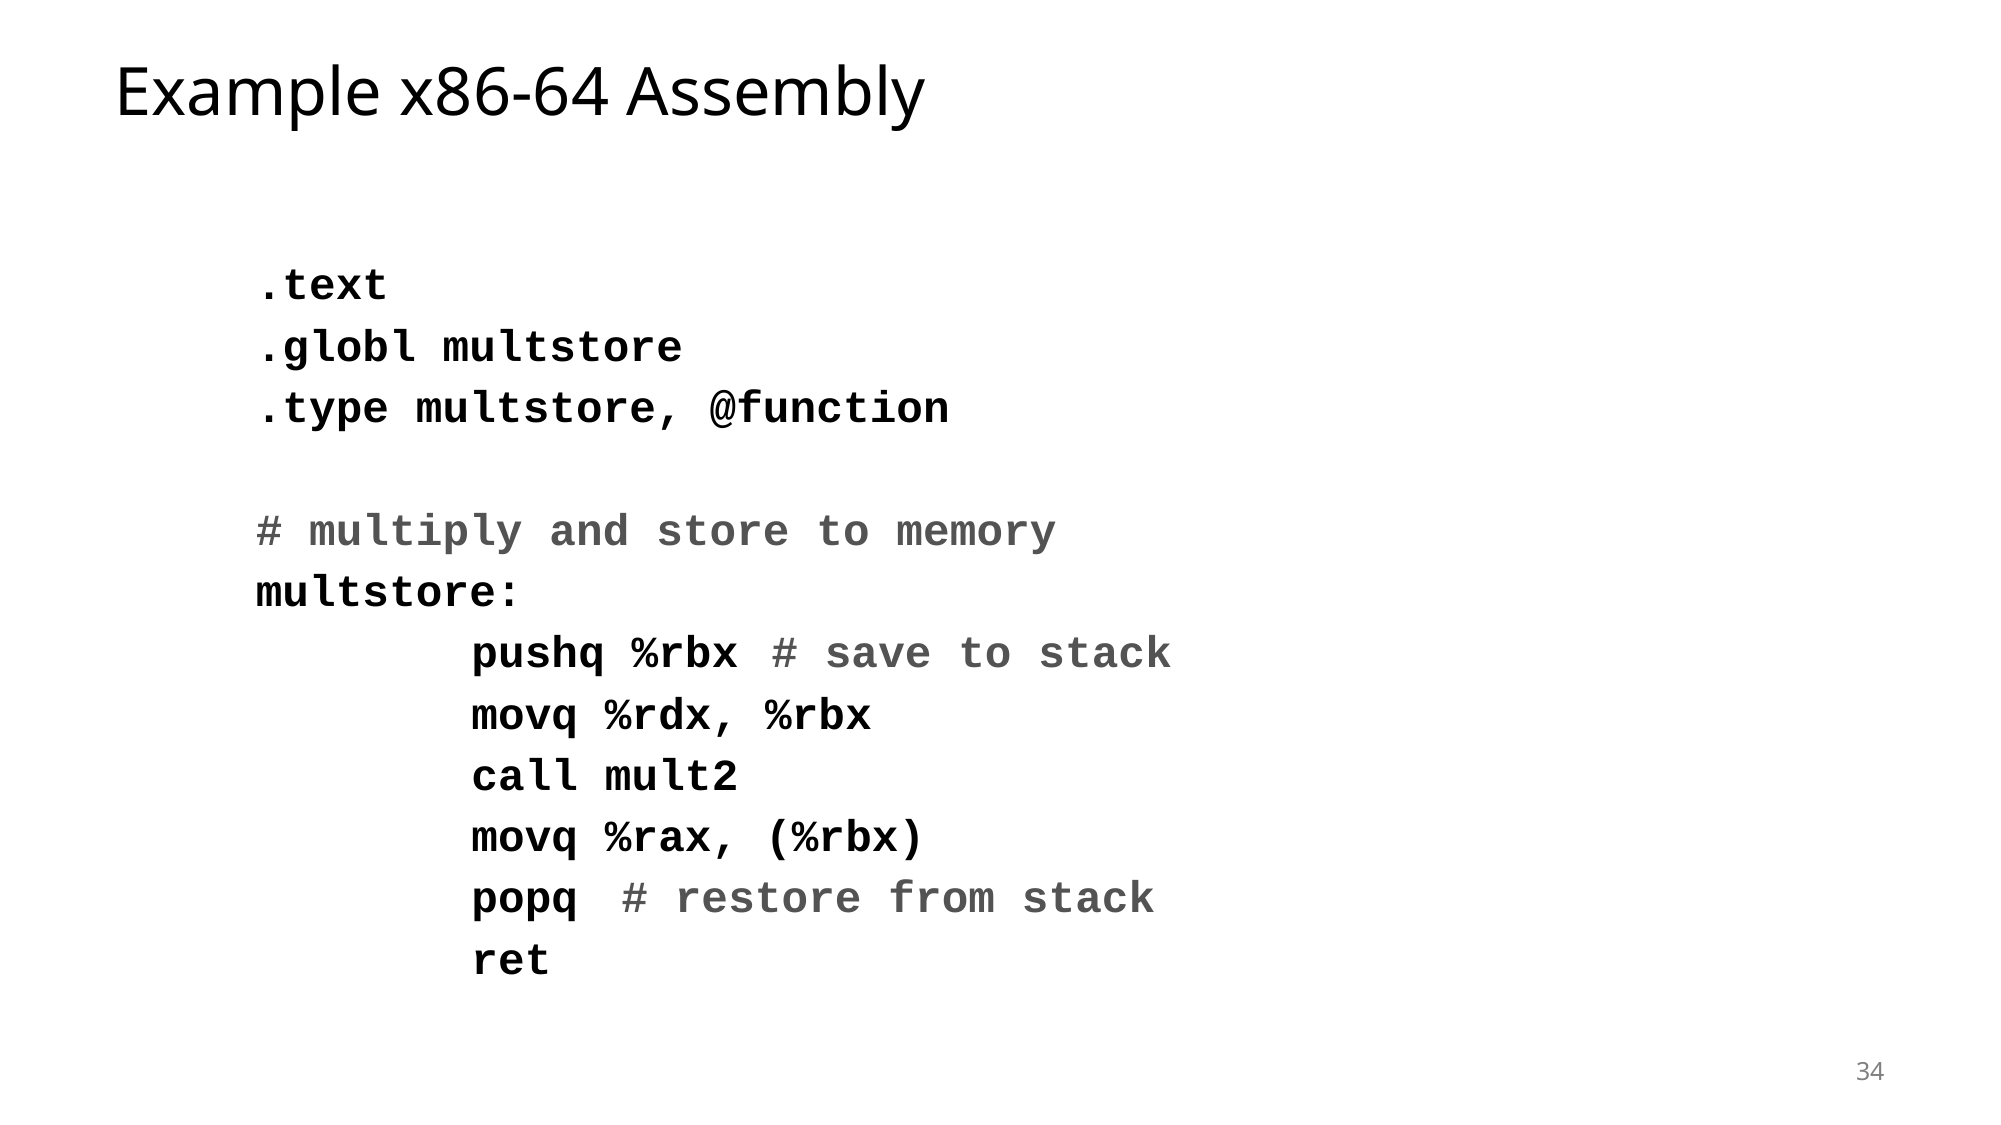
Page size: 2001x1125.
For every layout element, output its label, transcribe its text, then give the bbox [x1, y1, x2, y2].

text_box .text .globl multstore .type multstore, @function # multiply and store to memory multstore: pushq %rbx # save to stack movq %rdx, %rbx call mult2 movq %rax, (%rbx) popq # restore from stack ret [184, 232, 1675, 1058]
title Example x86-64 Assembly [99, 37, 1900, 150]
slide_number 34 [1749, 1042, 1900, 1103]
